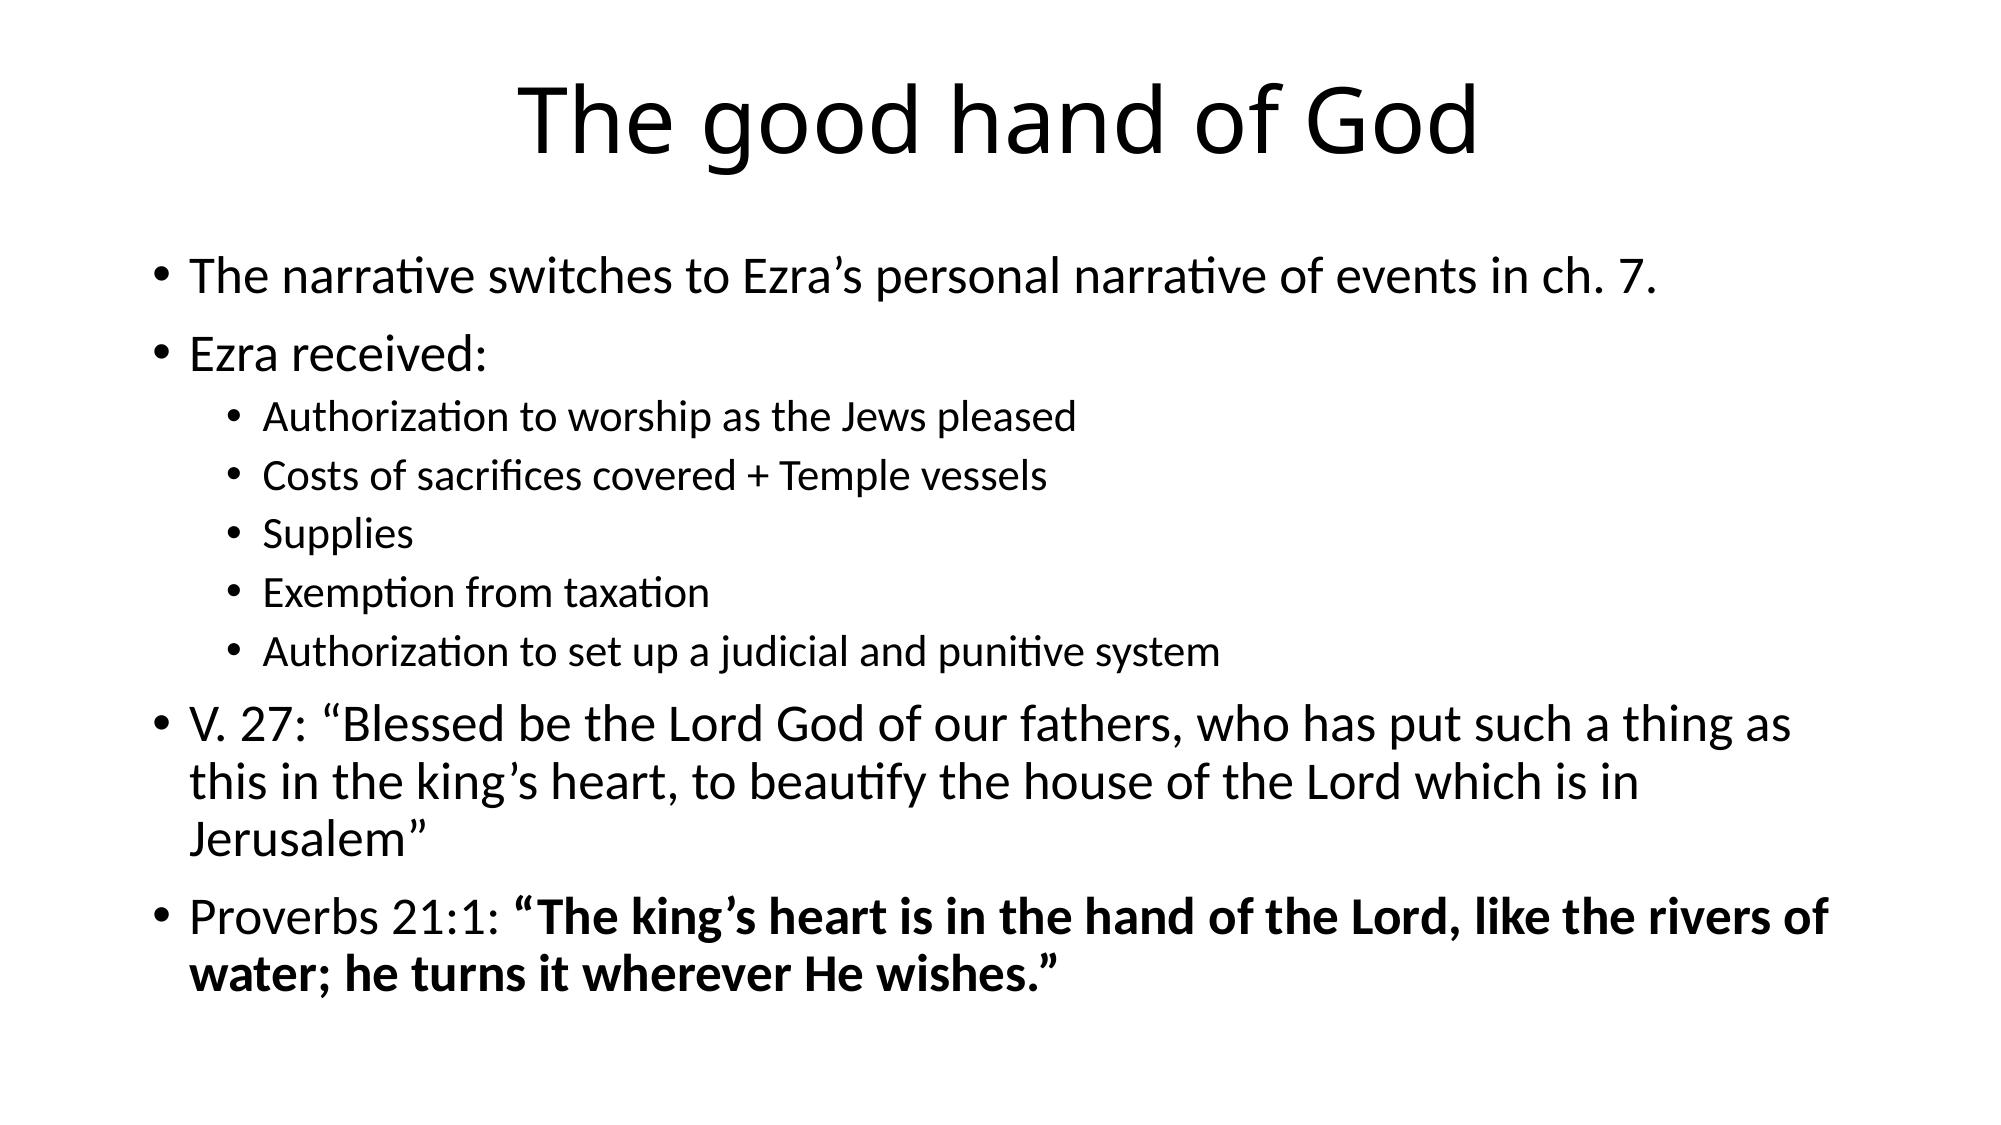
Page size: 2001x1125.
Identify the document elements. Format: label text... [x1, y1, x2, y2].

list The narrative switches to Ezra’s personal narrative of events in ch. 7. Ezra received: Authorization to worship as the Jews pleased Costs of sacrifices covered + Temple vessels Supplies Exemption from taxation Authorization to set up a judicial and punitive system V. 27: “Blessed be the Lord God of our fathers, who has put such a thing as this in the king’s heart, to beautify the house of the Lord which is in Jerusalem” Proverbs 21:1: “The king’s heart is in the hand of the Lord, like the rivers of water; he turns it wherever He wishes.” [137, 240, 1863, 1014]
title The good hand of God [137, 59, 1863, 188]
